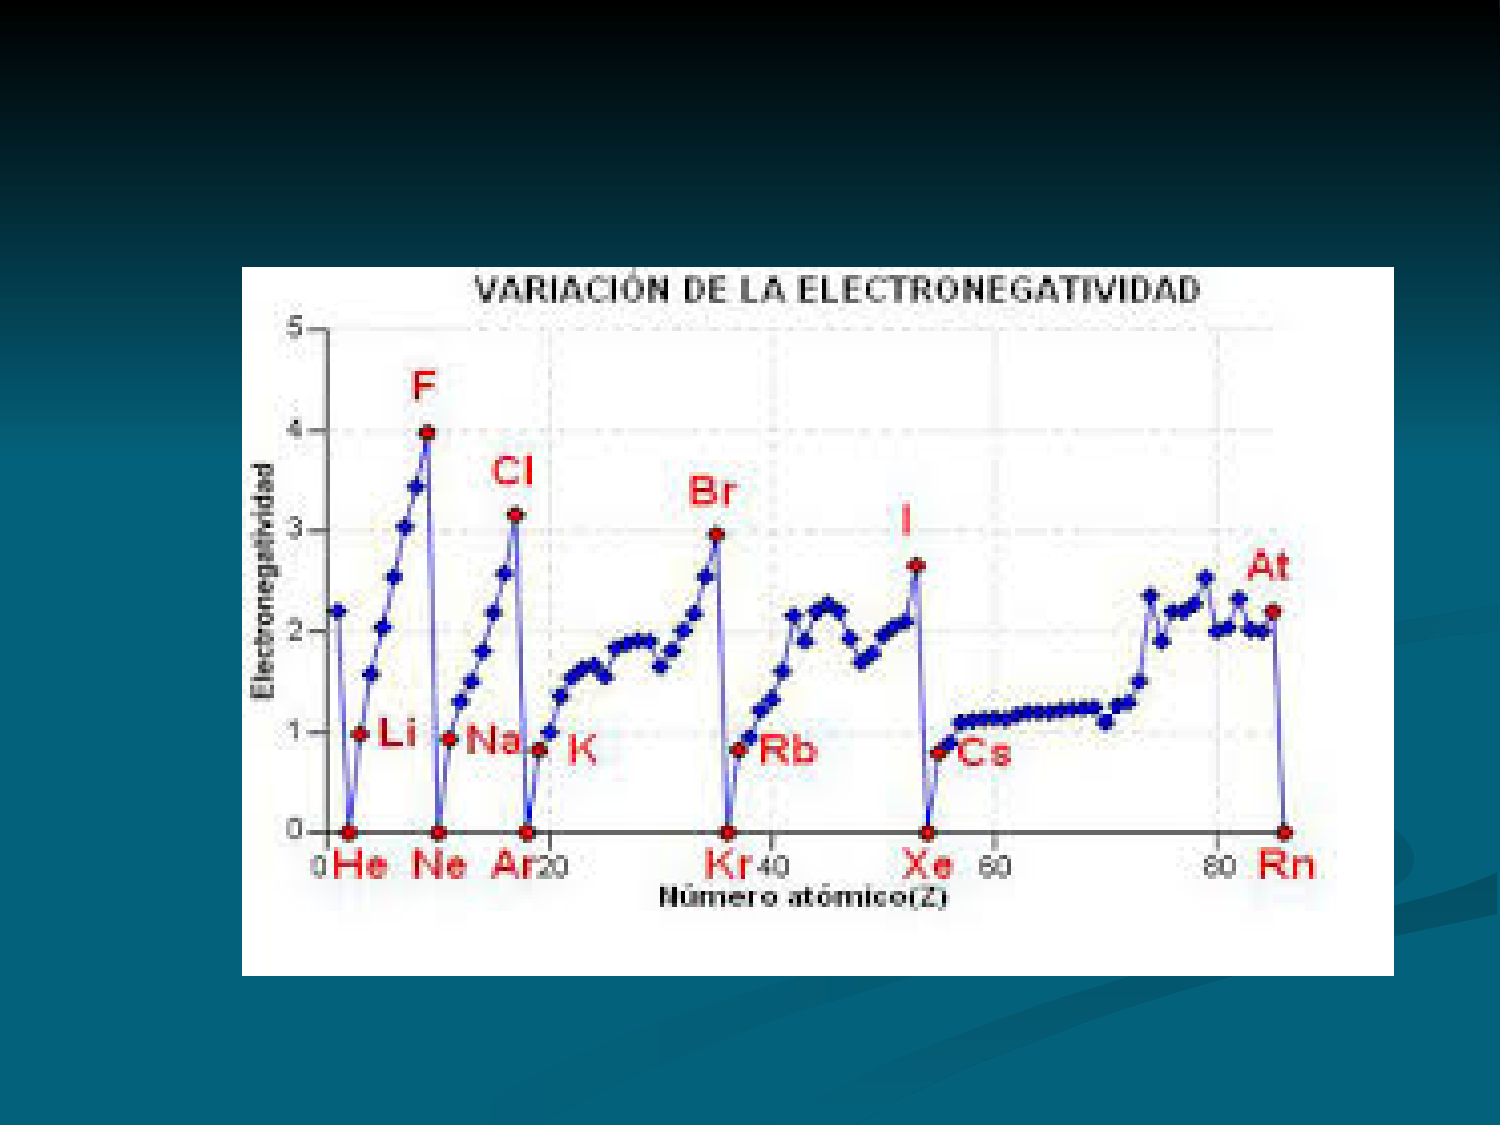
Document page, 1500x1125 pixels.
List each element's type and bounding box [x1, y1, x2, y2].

picture [243, 268, 1393, 975]
